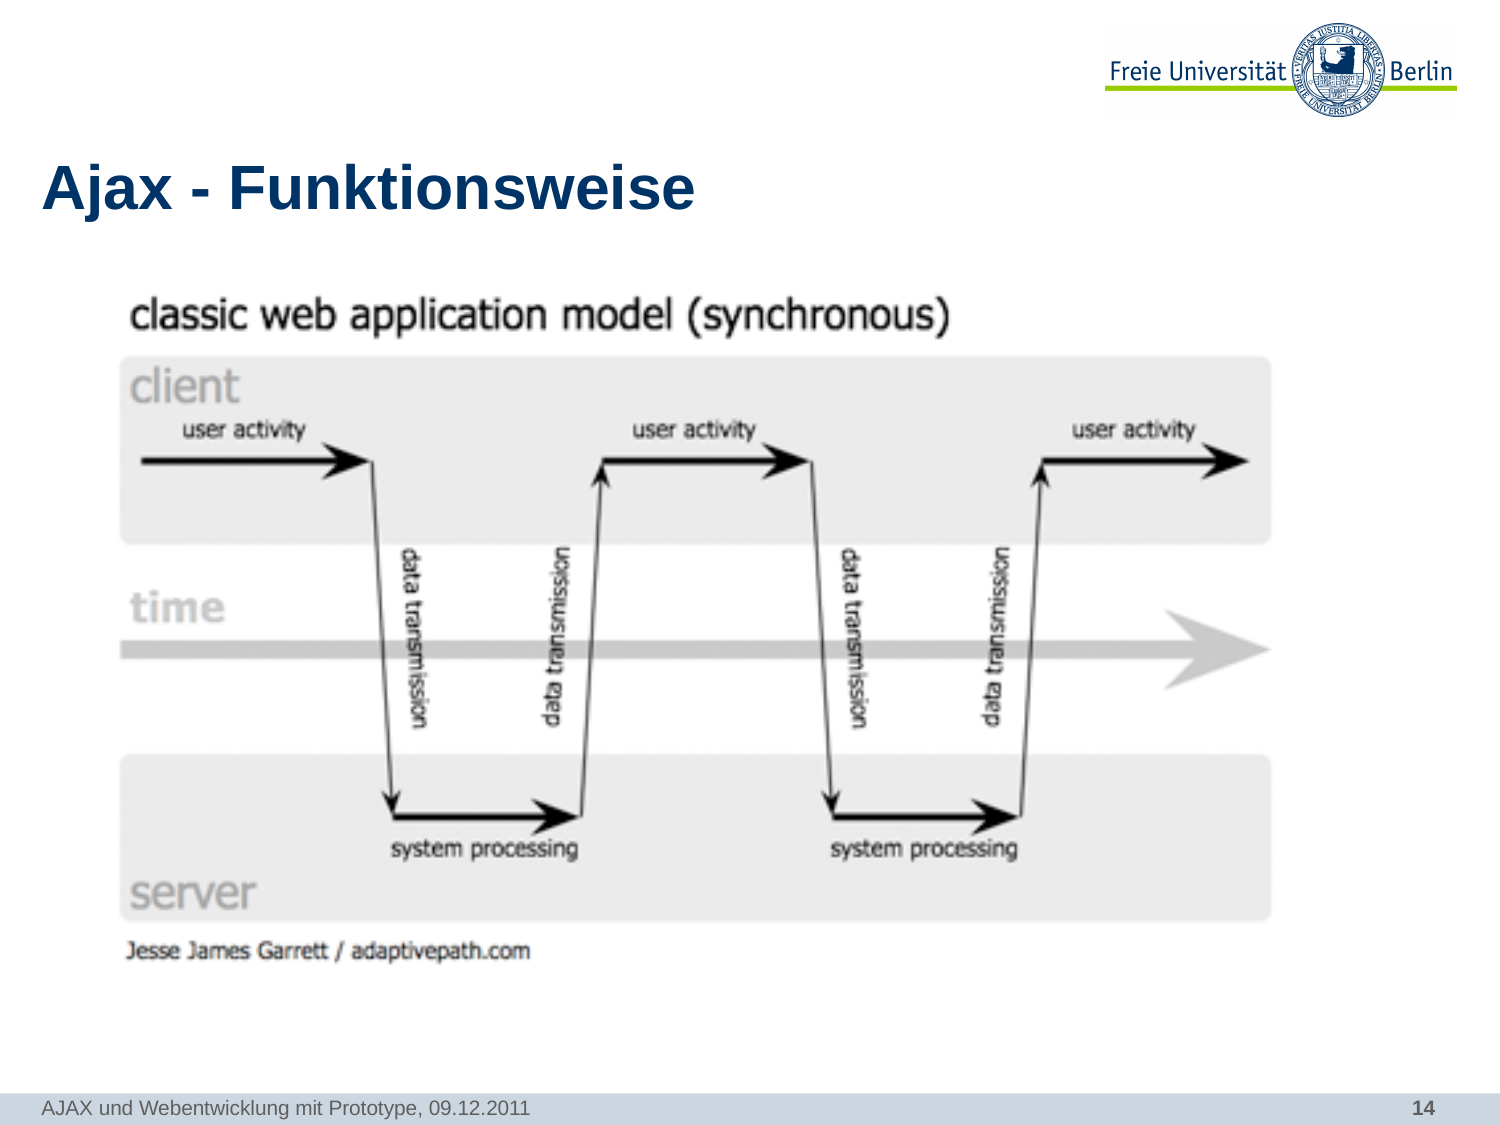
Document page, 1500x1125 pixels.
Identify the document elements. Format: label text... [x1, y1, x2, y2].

picture [78, 271, 1338, 970]
picture [1105, 23, 1457, 117]
footer AJAX und Webentwicklung mit Prototype, 09.12.2011 [40, 1087, 1022, 1125]
title Ajax - Funktionsweise [40, 154, 1460, 226]
